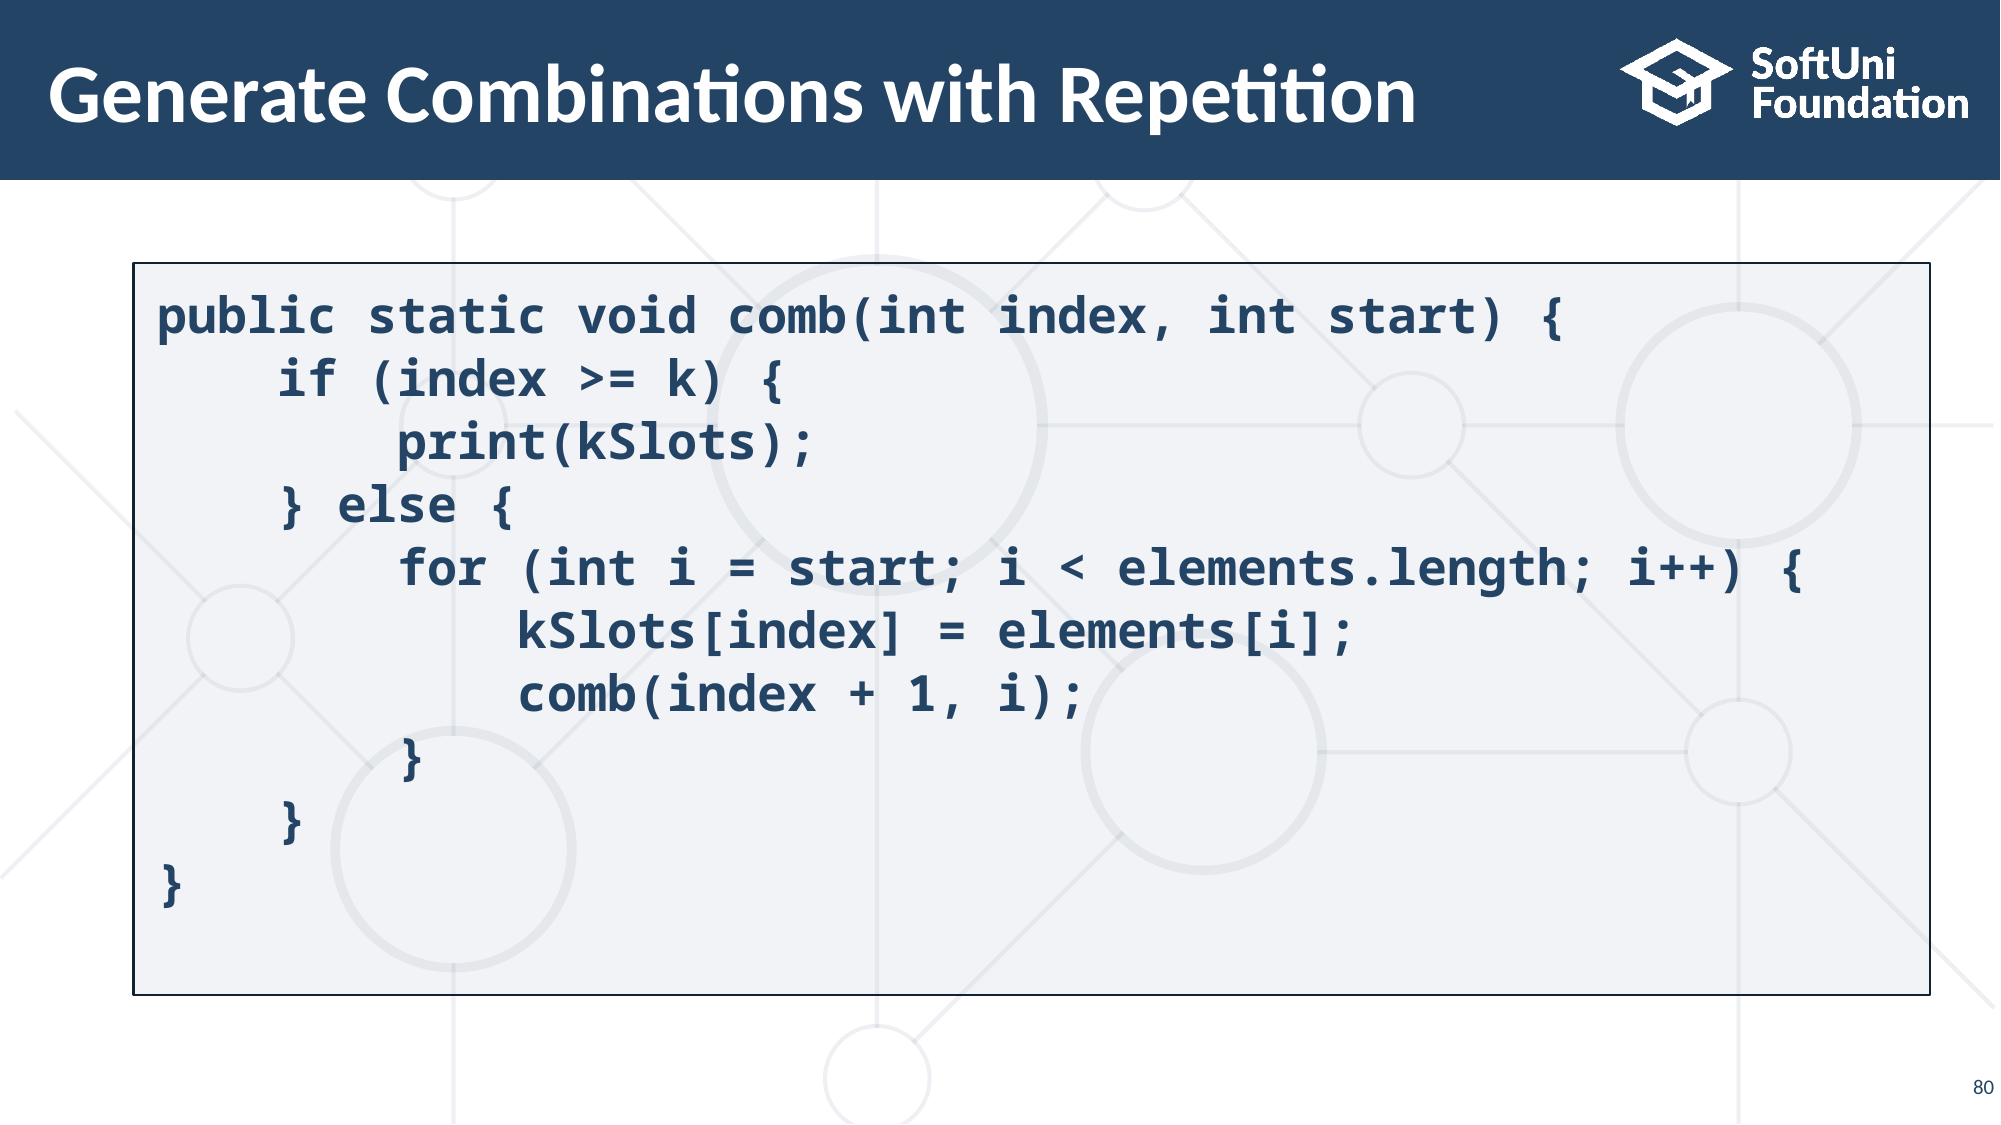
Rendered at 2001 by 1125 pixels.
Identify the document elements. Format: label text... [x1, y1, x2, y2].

list public static void comb(int index, int start) { if (index >= k) { print(kSlots); } else { for (int i = start; i < elements.length; i++) { kSlots[index] = elements[i]; comb(index + 1, i); } } } [132, 262, 1931, 996]
picture [1619, 38, 1968, 126]
text_box [31, 6, 1603, 189]
slide_number 80 [1929, 1070, 2000, 1103]
